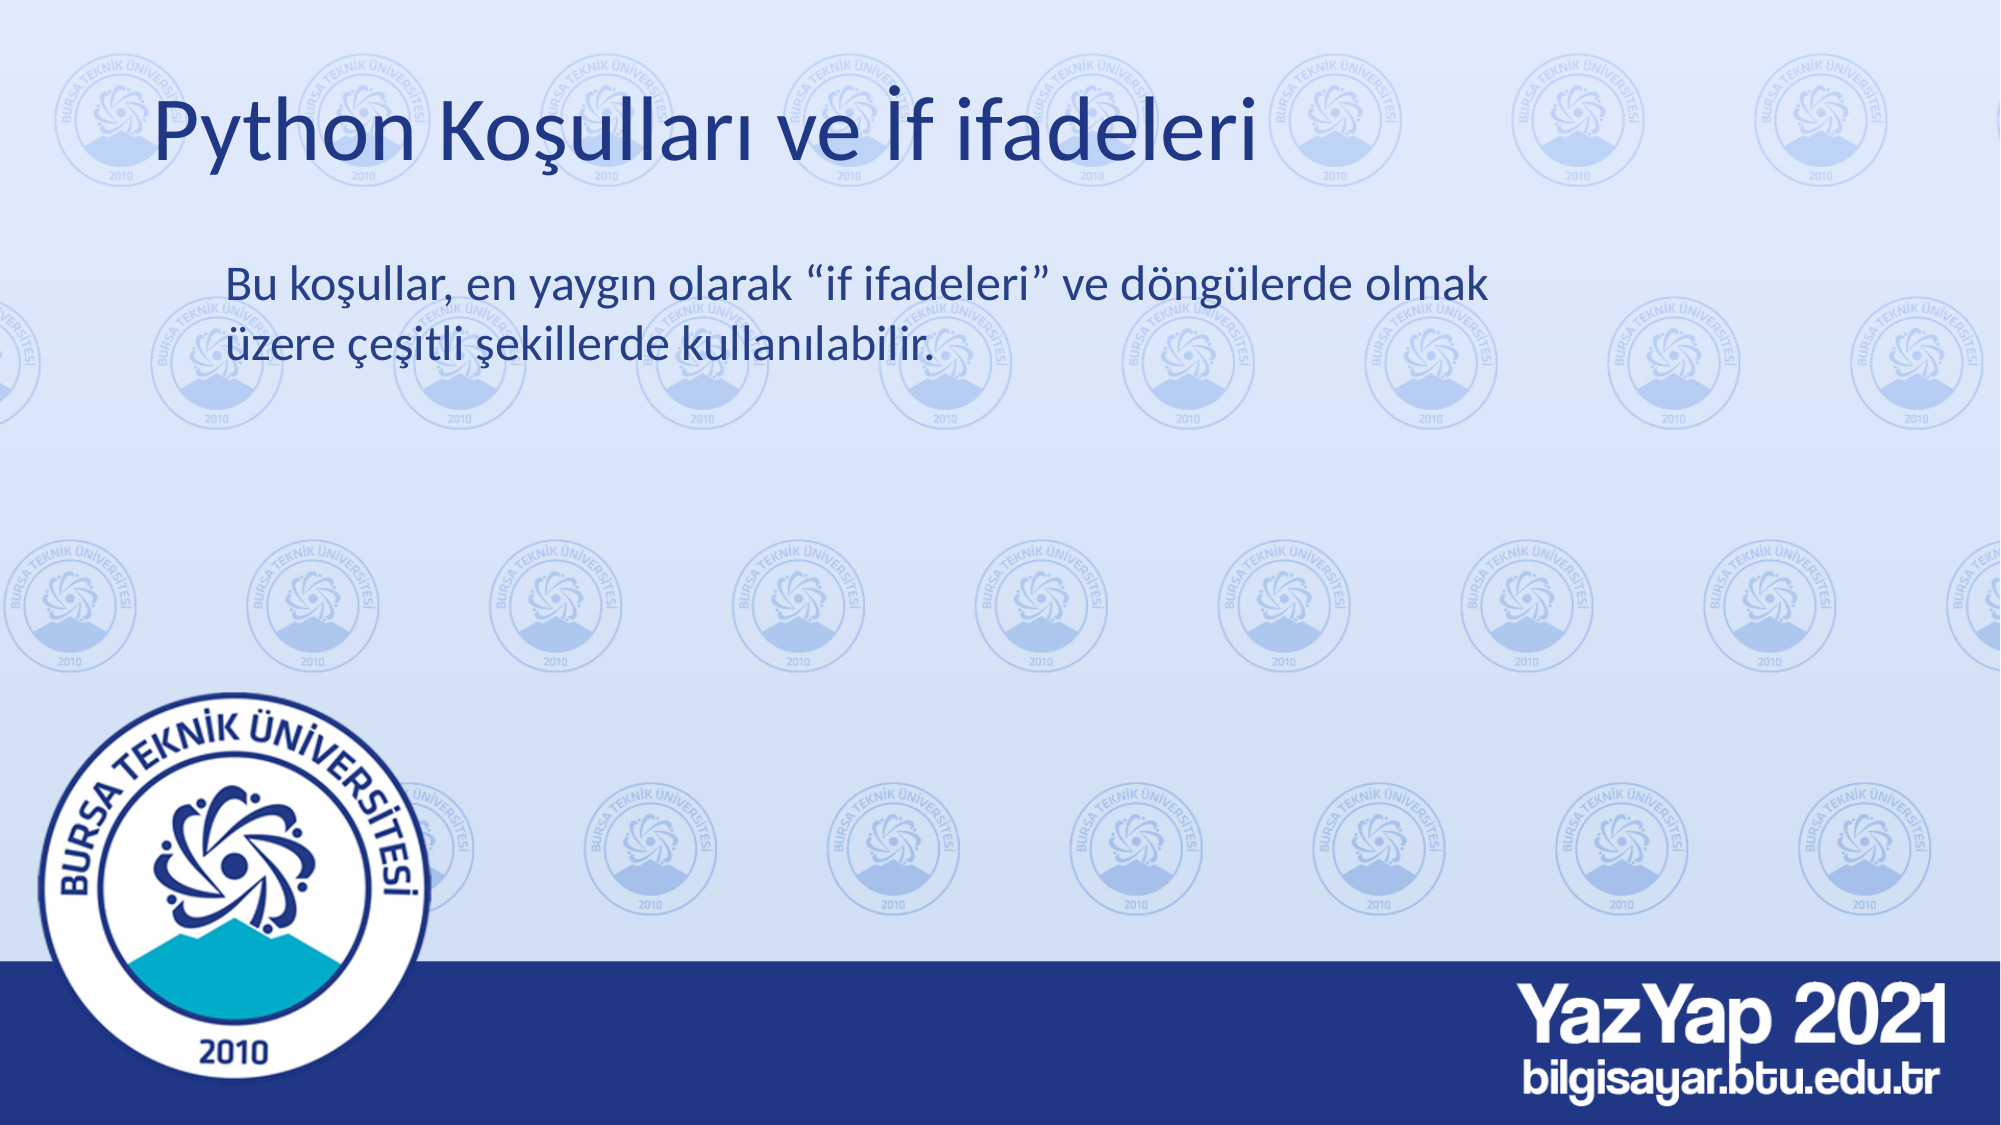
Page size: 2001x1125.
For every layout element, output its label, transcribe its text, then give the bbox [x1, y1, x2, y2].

text_box Bu koşullar, en yaygın olarak “if ifadeleri” ve döngülerde olmak üzere çeşitli şekillerde kullanılabilir. [210, 235, 1598, 386]
picture [0, 0, 2001, 1125]
title Python Koşulları ve İf ifadeleri [137, 59, 1863, 203]
